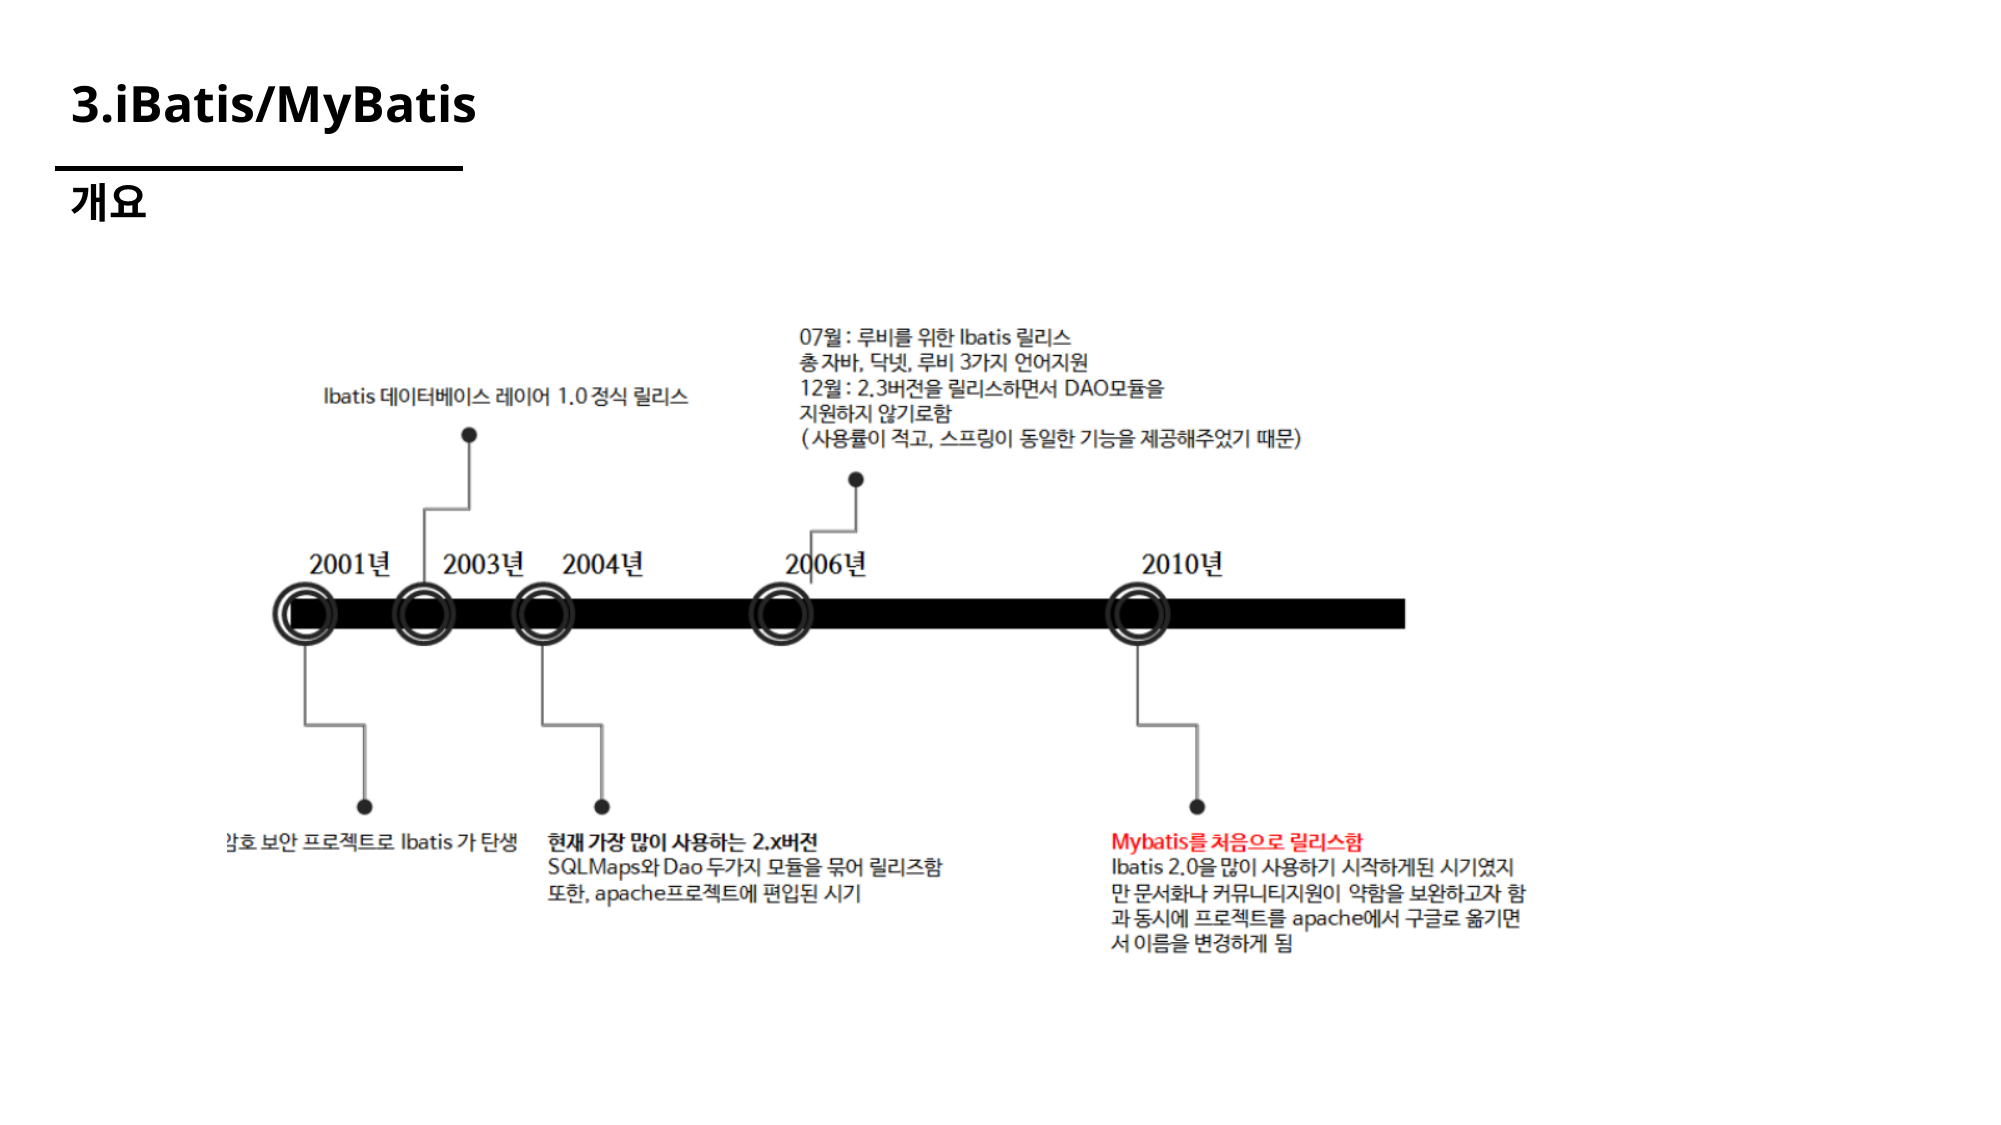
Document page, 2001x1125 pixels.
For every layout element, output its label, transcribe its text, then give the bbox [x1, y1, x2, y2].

title 3.iBatis/MyBatis [56, 46, 710, 165]
text_box 개요 [55, 170, 445, 240]
picture [227, 320, 1541, 971]
